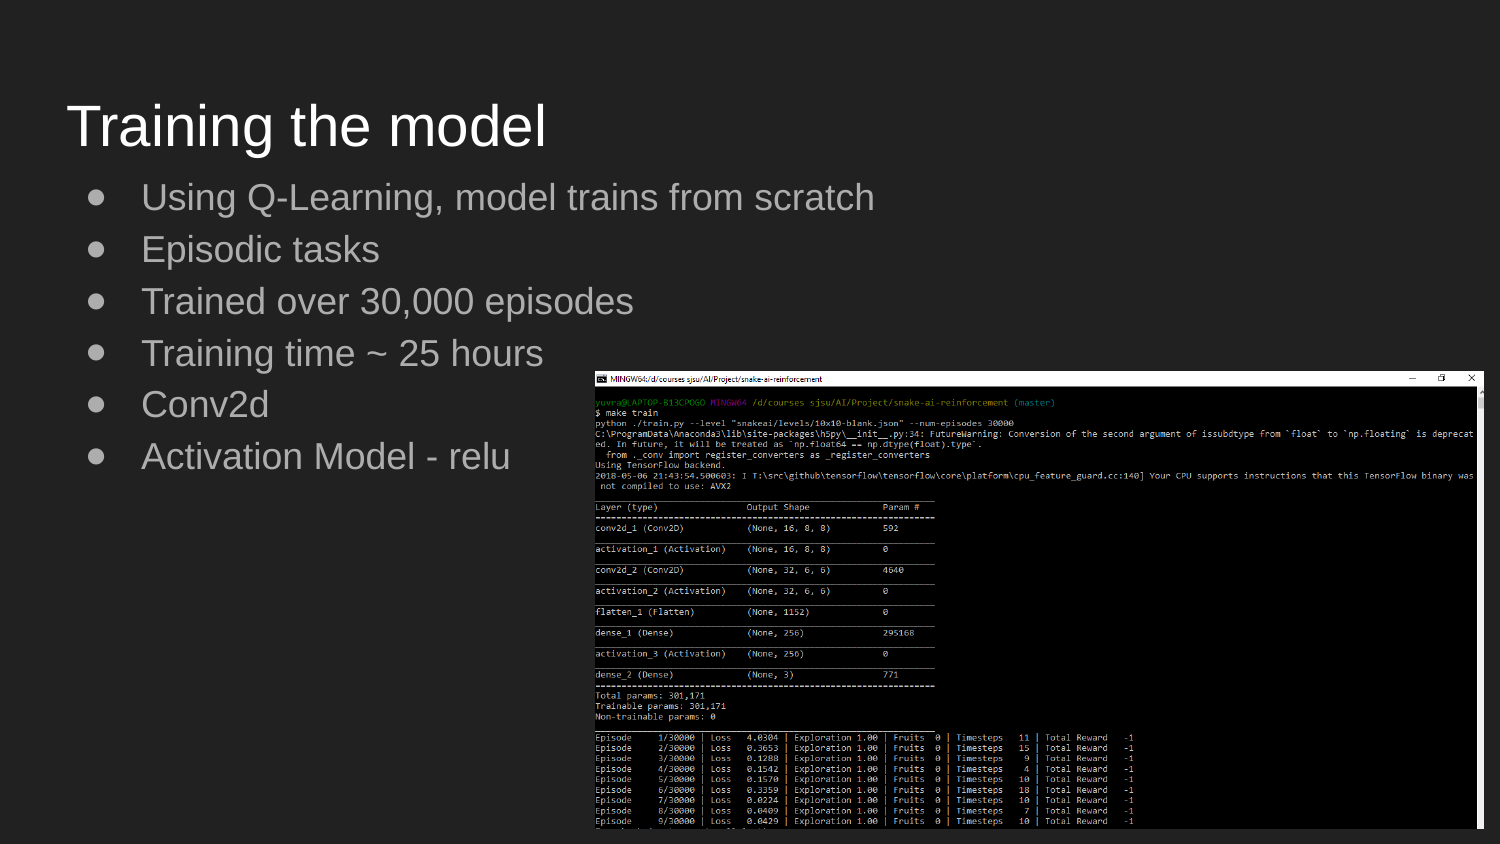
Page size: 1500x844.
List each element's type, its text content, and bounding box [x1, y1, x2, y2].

title Training the model [51, 72, 1449, 151]
picture [595, 371, 1485, 830]
list Using Q-Learning, model trains from scratch Episodic tasks Trained over 30,000 episodes Training time ~ 25 hours Conv2d Activation Model - relu [51, 151, 1449, 712]
